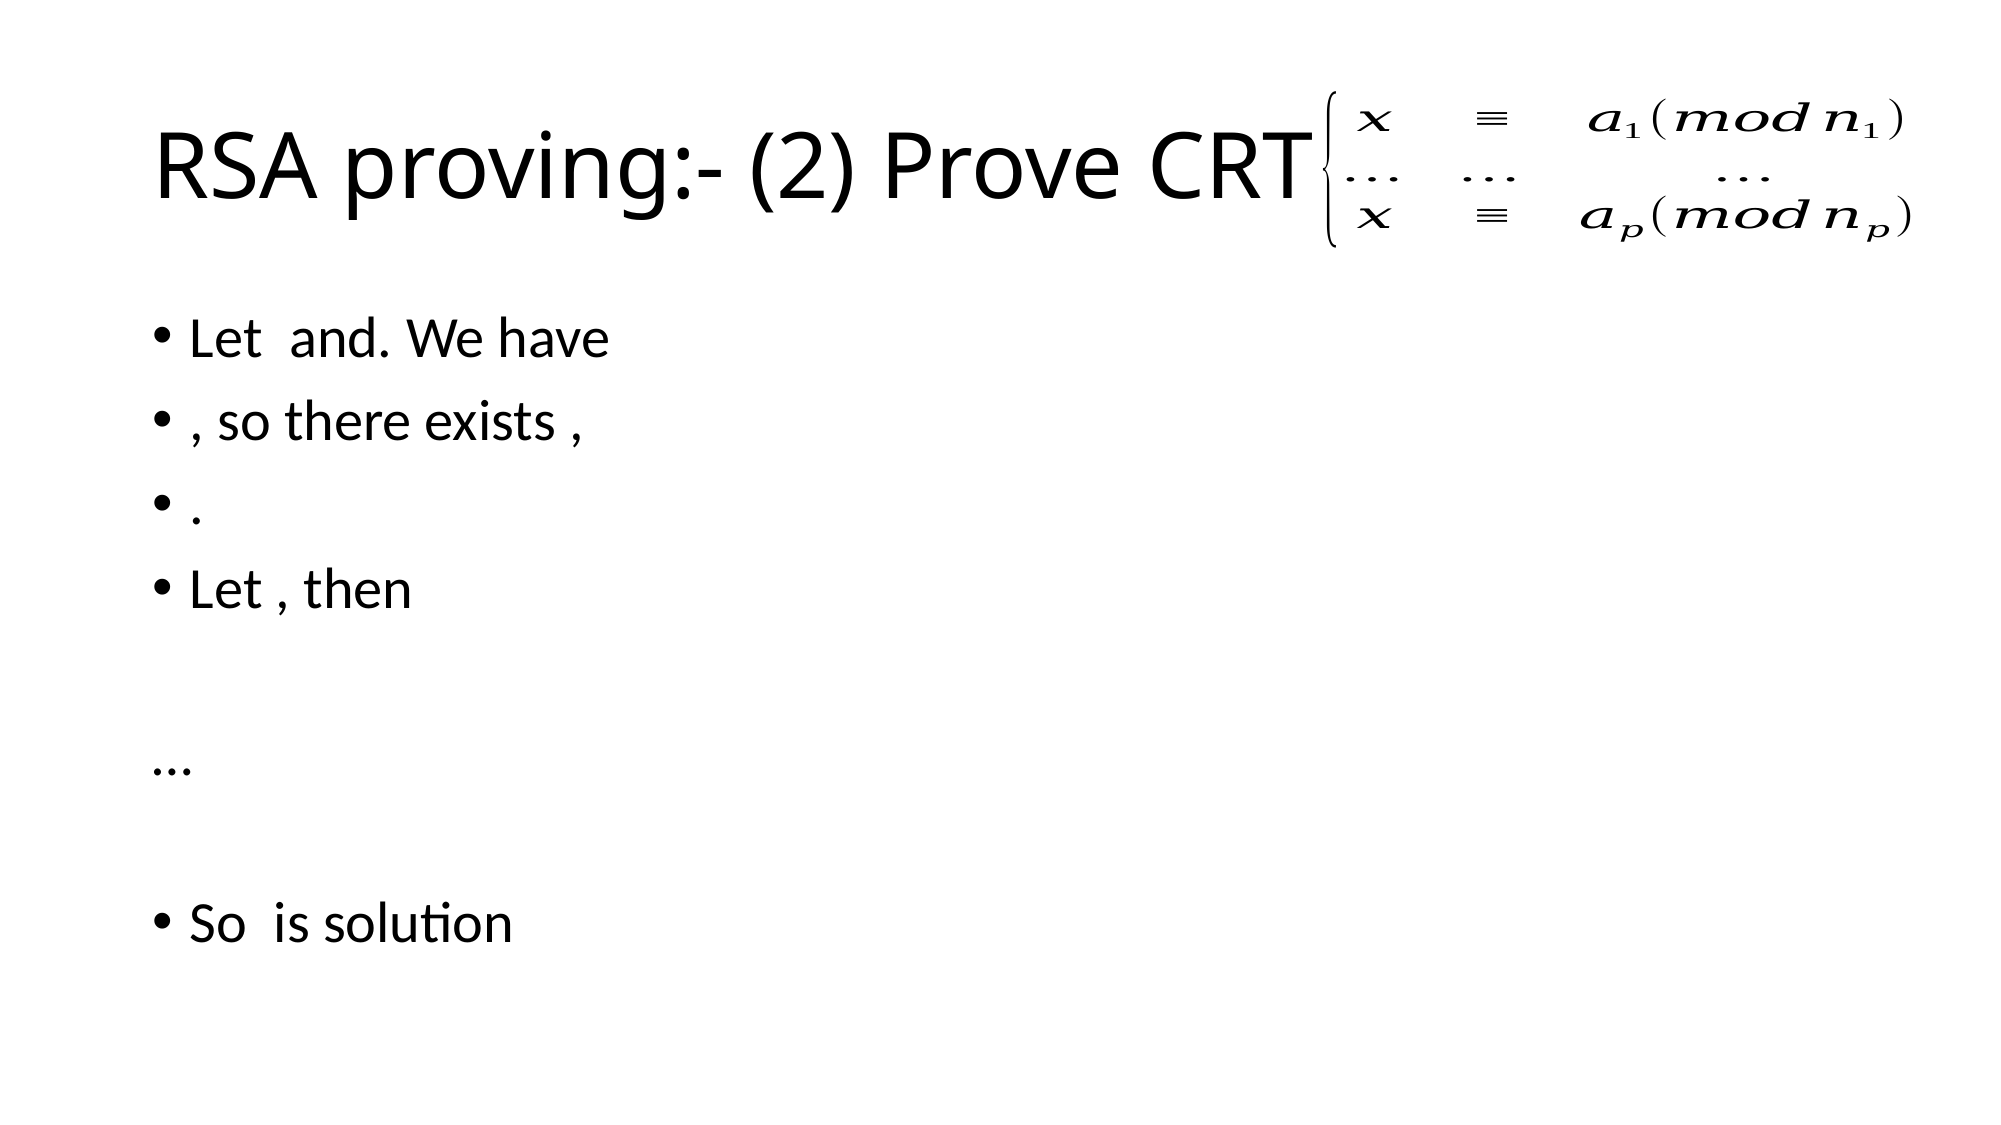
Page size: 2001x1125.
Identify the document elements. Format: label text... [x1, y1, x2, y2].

title RSA proving:- (2) Prove CRT [137, 59, 1863, 278]
